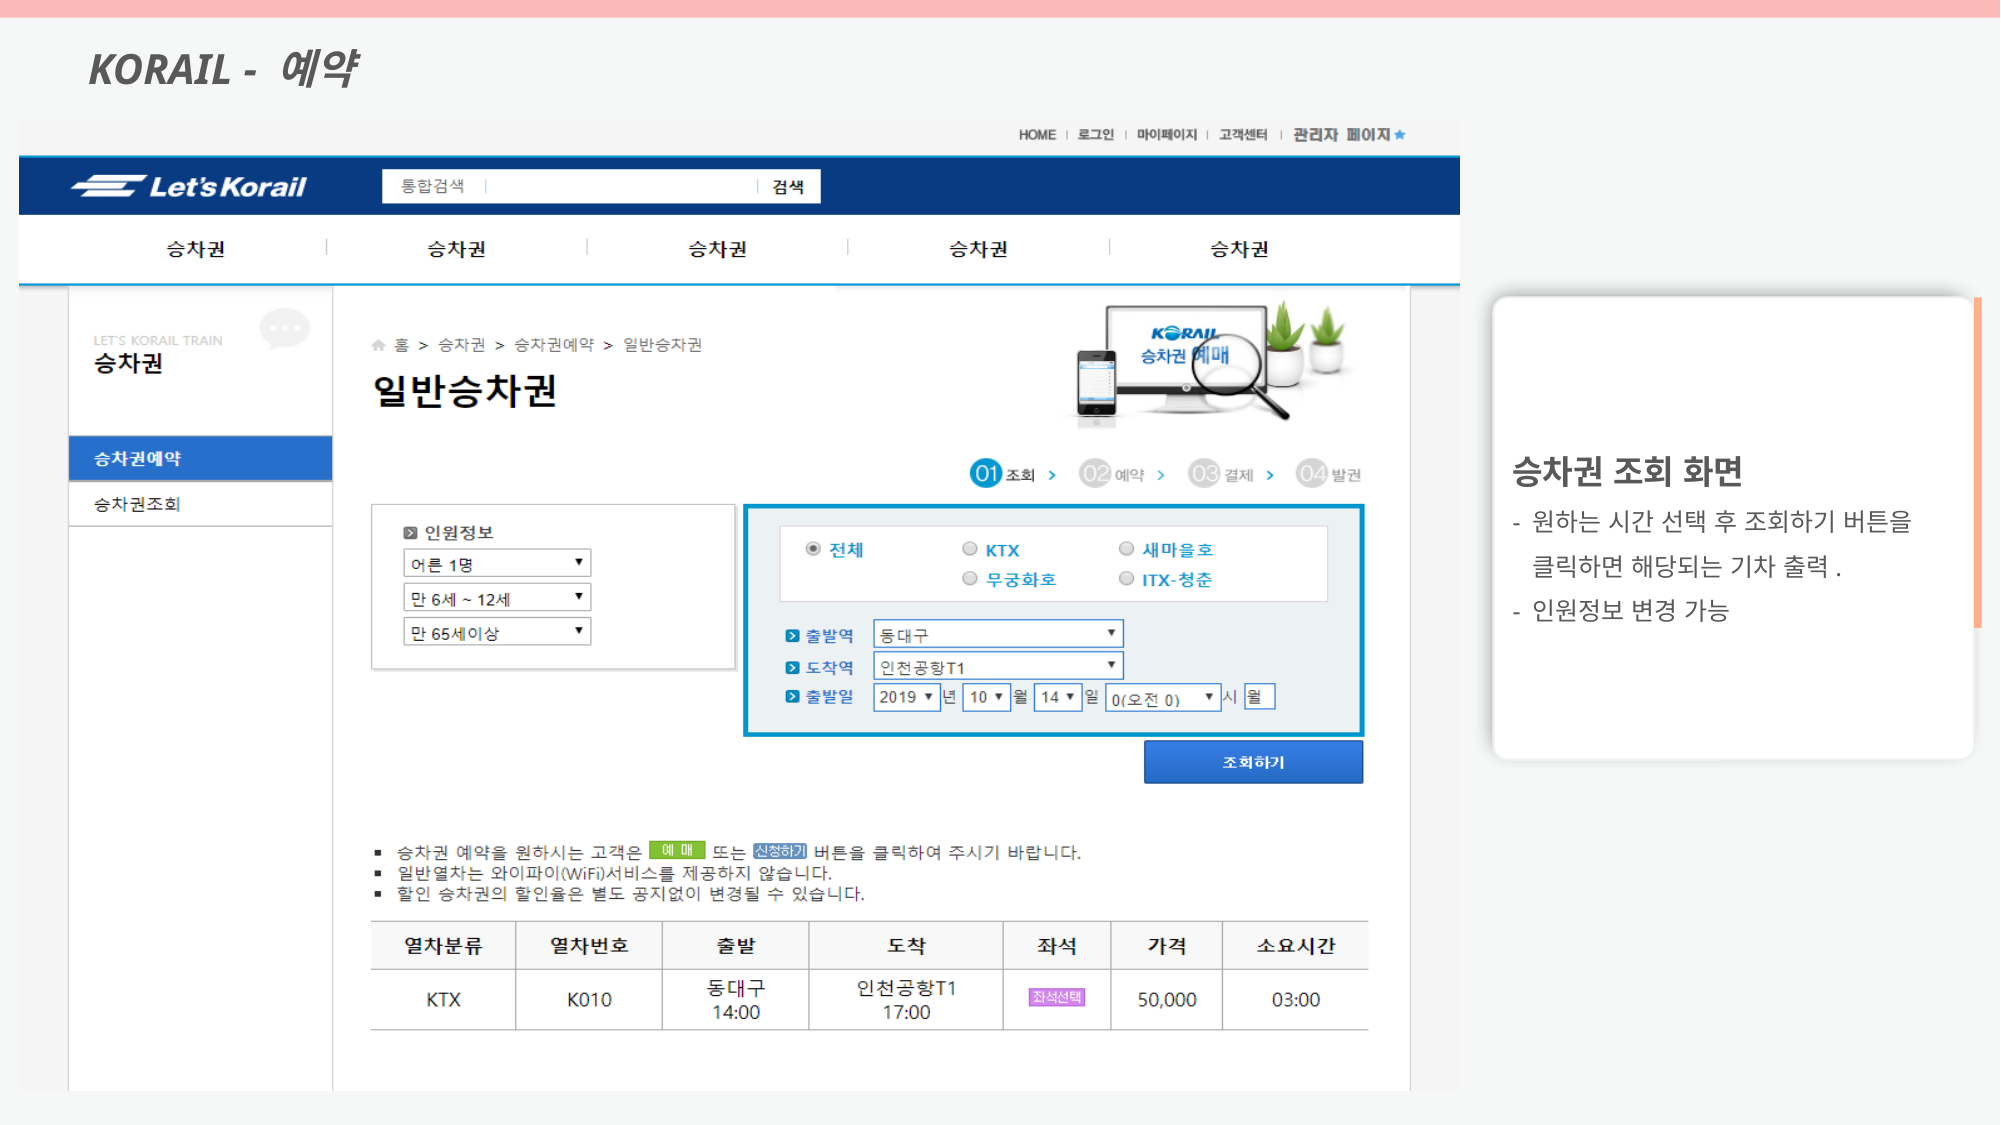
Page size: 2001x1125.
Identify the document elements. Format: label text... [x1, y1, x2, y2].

picture [19, 286, 1460, 1091]
picture [19, 159, 1460, 283]
text_box [1973, 296, 1983, 629]
text_box 승차권 조회 화면 - 원하는 시간 선택 후 조회하기 버튼을 클릭하면 해당되는 기차 출력. - 인원정보 변경 가능 [1492, 296, 1976, 761]
text_box KORAIL - 예약 [0, 35, 443, 101]
text_box [0, 0, 2000, 19]
picture [19, 119, 1460, 155]
